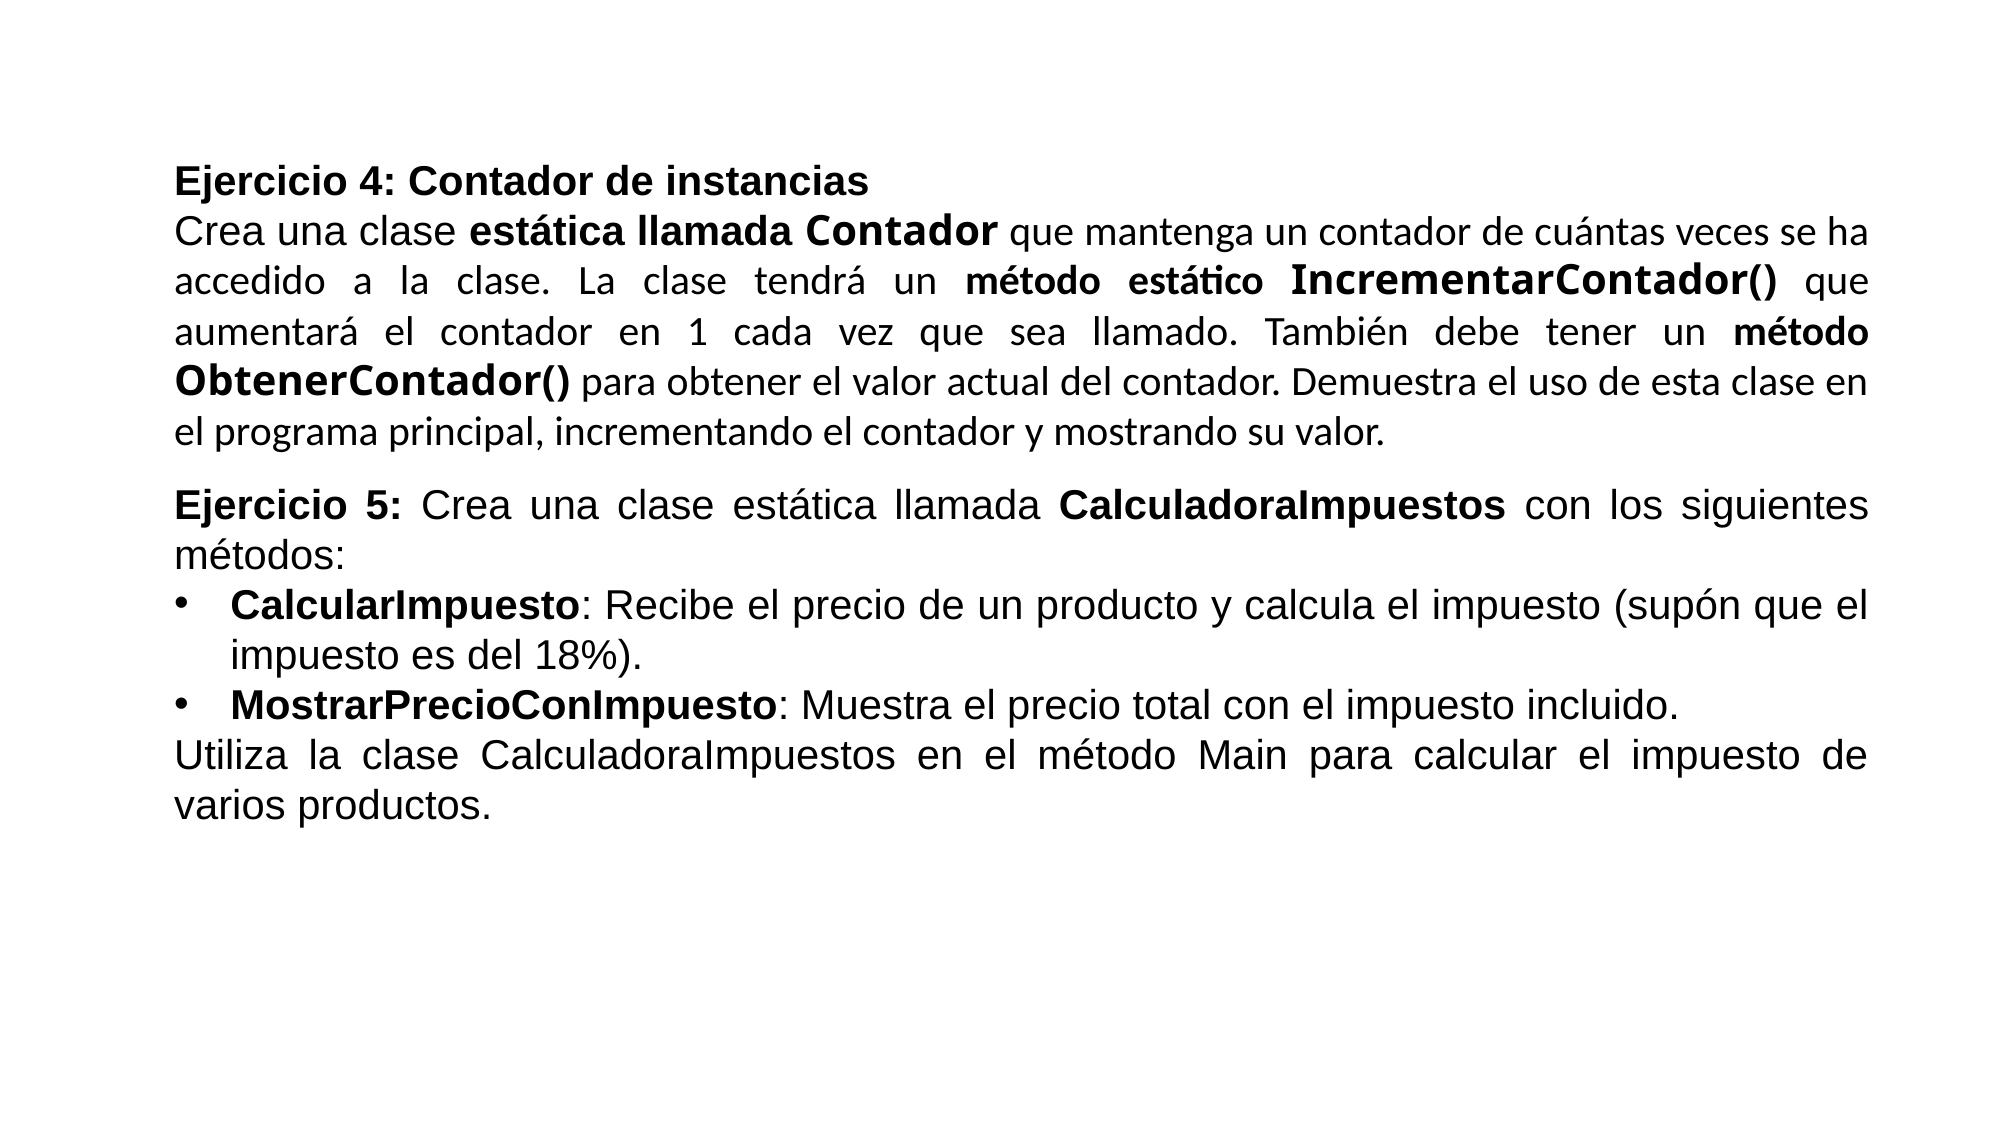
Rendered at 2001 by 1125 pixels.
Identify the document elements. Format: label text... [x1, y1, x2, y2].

text_box Ejercicio 5: Crea una clase estática llamada CalculadoraImpuestos con los siguientes métodos: CalcularImpuesto: Recibe el precio de un producto y calcula el impuesto (supón que el impuesto es del 18%). MostrarPrecioConImpuesto: Muestra el precio total con el impuesto incluido. Utiliza la clase CalculadoraImpuestos en el método Main para calcular el impuesto de varios productos. [159, 470, 1885, 836]
list Ejercicio 4: Contador de instancias Crea una clase estática llamada Contador que mantenga un contador de cuántas veces se ha accedido a la clase. La clase tendrá un método estático IncrementarContador() que aumentará el contador en 1 cada vez que sea llamado. También debe tener un método ObtenerContador() para obtener el valor actual del contador. Demuestra el uso de esta clase en el programa principal, incrementando el contador y mostrando su valor. [159, 0, 1885, 470]
